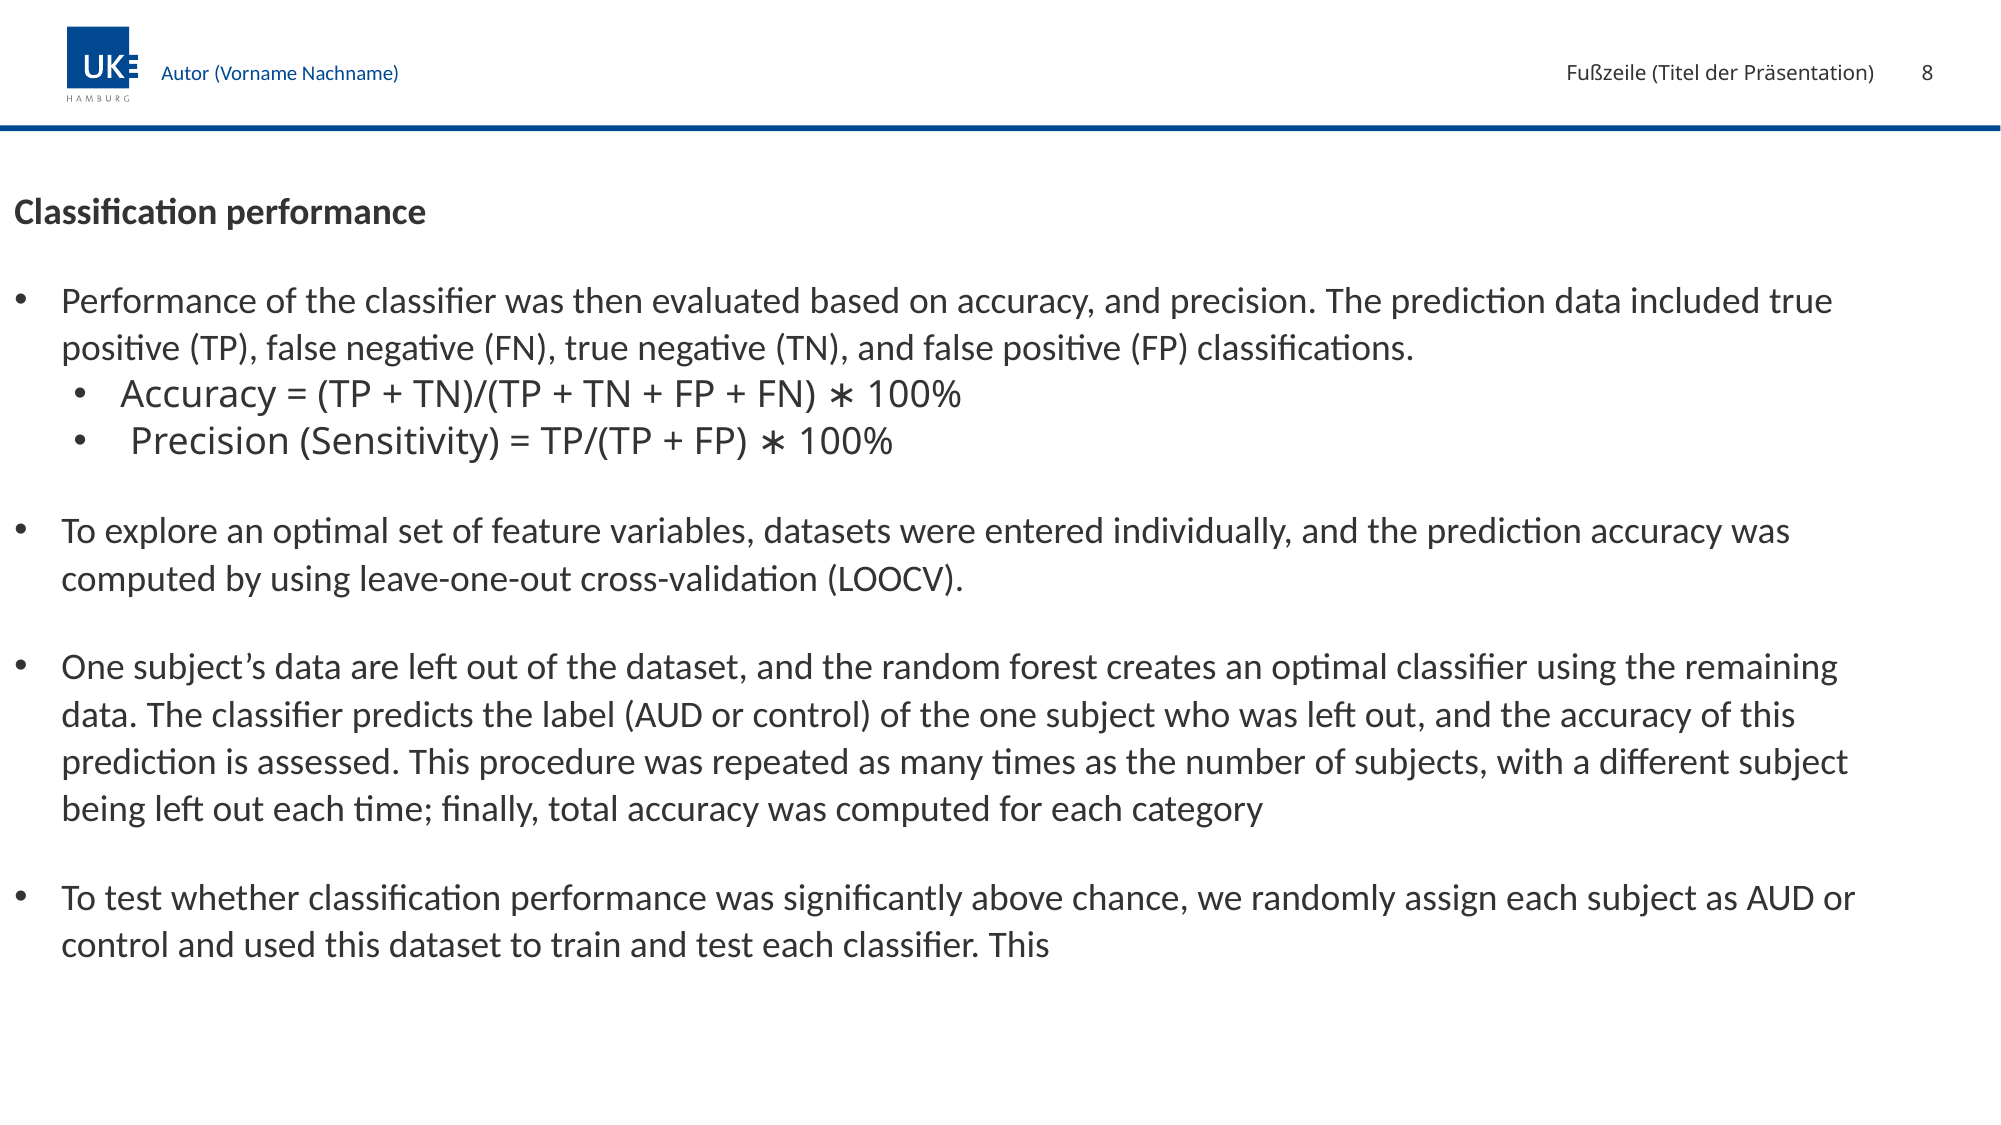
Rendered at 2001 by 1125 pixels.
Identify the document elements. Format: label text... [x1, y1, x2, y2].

footer Fußzeile (Titel der Präsentation) [1023, 54, 1874, 90]
slide_number 8 [1874, 54, 1934, 90]
list Classification performance Performance of the classifier was then evaluated based on accuracy, and precision. The prediction data included true positive (TP), false negative (FN), true negative (TN), and false positive (FP) classifications. Accuracy = (TP + TN)/(TP + TN + FP + FN) ∗ 100% Precision (Sensitivity) = TP/(TP + FP) ∗ 100% To explore an optimal set of feature variables, datasets were entered individually, and the prediction accuracy was computed by using leave-one-out cross-validation (LOOCV). One subject’s data are left out of the dataset, and the random forest creates an optimal classifier using the remaining data. The classifier predicts the label (AUD or control) of the one subject who was left out, and the accuracy of this prediction is assessed. This procedure was repeated as many times as the number of subjects, with a different subject being left out each time; finally, total accuracy was computed for each category To test whether classification performance was significantly above chance, we randomly assign each subject as AUD or control and used this dataset to train and test each classifier. This [14, 184, 1881, 1035]
slide_number Autor (Vorname Nachname) [161, 54, 658, 90]
